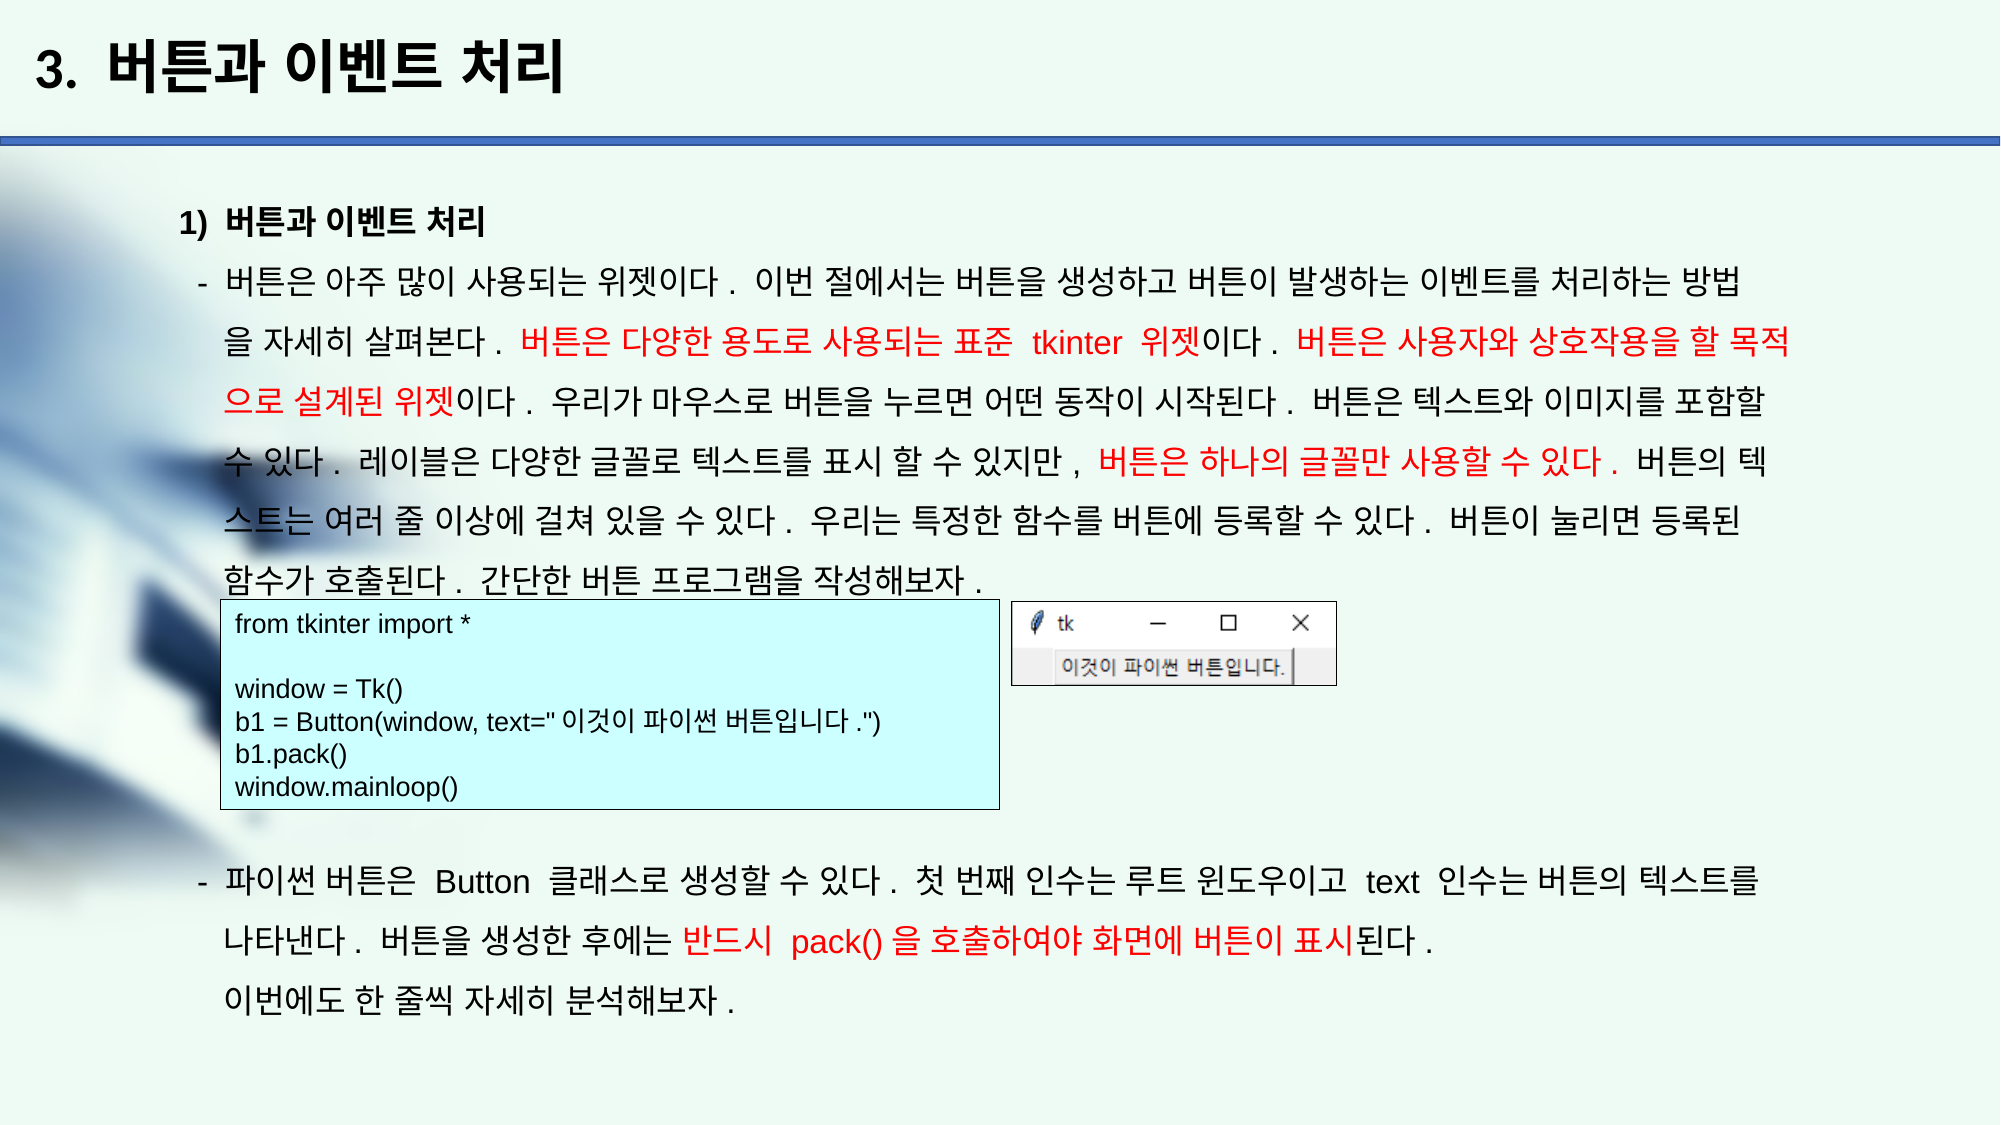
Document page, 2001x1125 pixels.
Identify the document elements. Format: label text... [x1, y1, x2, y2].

title 3. 버튼과 이벤트 처리 [19, 14, 1745, 126]
text_box 1) 버튼과 이벤트 처리 - 버튼은 아주 많이 사용되는 위젯이다. 이번 절에서는 버튼을 생성하고 버튼이 발생하는 이벤트를 처리하는 방법 을 자세히 살펴본다. 버튼은 다양한 용도로 사용되는 표준 tkinter 위젯이다. 버튼은 사용자와 상호작용을 할 목적 으로 설계된 위젯이다. 우리가 마우스로 버튼을 누르면 어떤 동작이 시작된다. 버튼은 텍스트와 이미지를 포함할 수 있다. 레이블은 다양한 글꼴로 텍스트를 표시 할 수 있지만, 버튼은 하나의 글꼴만 사용할 수 있다. 버튼의 텍 스트는 여러 줄 이상에 걸쳐 있을 수 있다. 우리는 특정한 함수를 버튼에 등록할 수 있다. 버튼이 눌리면 등록된 함수가 호출된다. 간단한 버튼 프로그램을 작성해보자. - 파이썬 버튼은 Button 클래스로 생성할 수 있다. 첫 번째 인수는 루트 윈도우이고 text 인수는 버튼의 텍스트를 나타낸다. 버튼을 생성한 후에는 반드시 pack()을 호출하여야 화면에 버튼이 표시된다. 이번에도 한 줄씩 자세히 분석해보자. [163, 173, 1922, 1027]
picture [0, 146, 2000, 1125]
text_box from tkinter import * window = Tk() b1 = Button(window, text="이것이 파이썬 버튼입니다.") b1.pack() window.mainloop() [220, 599, 1000, 810]
picture [0, 0, 2000, 136]
